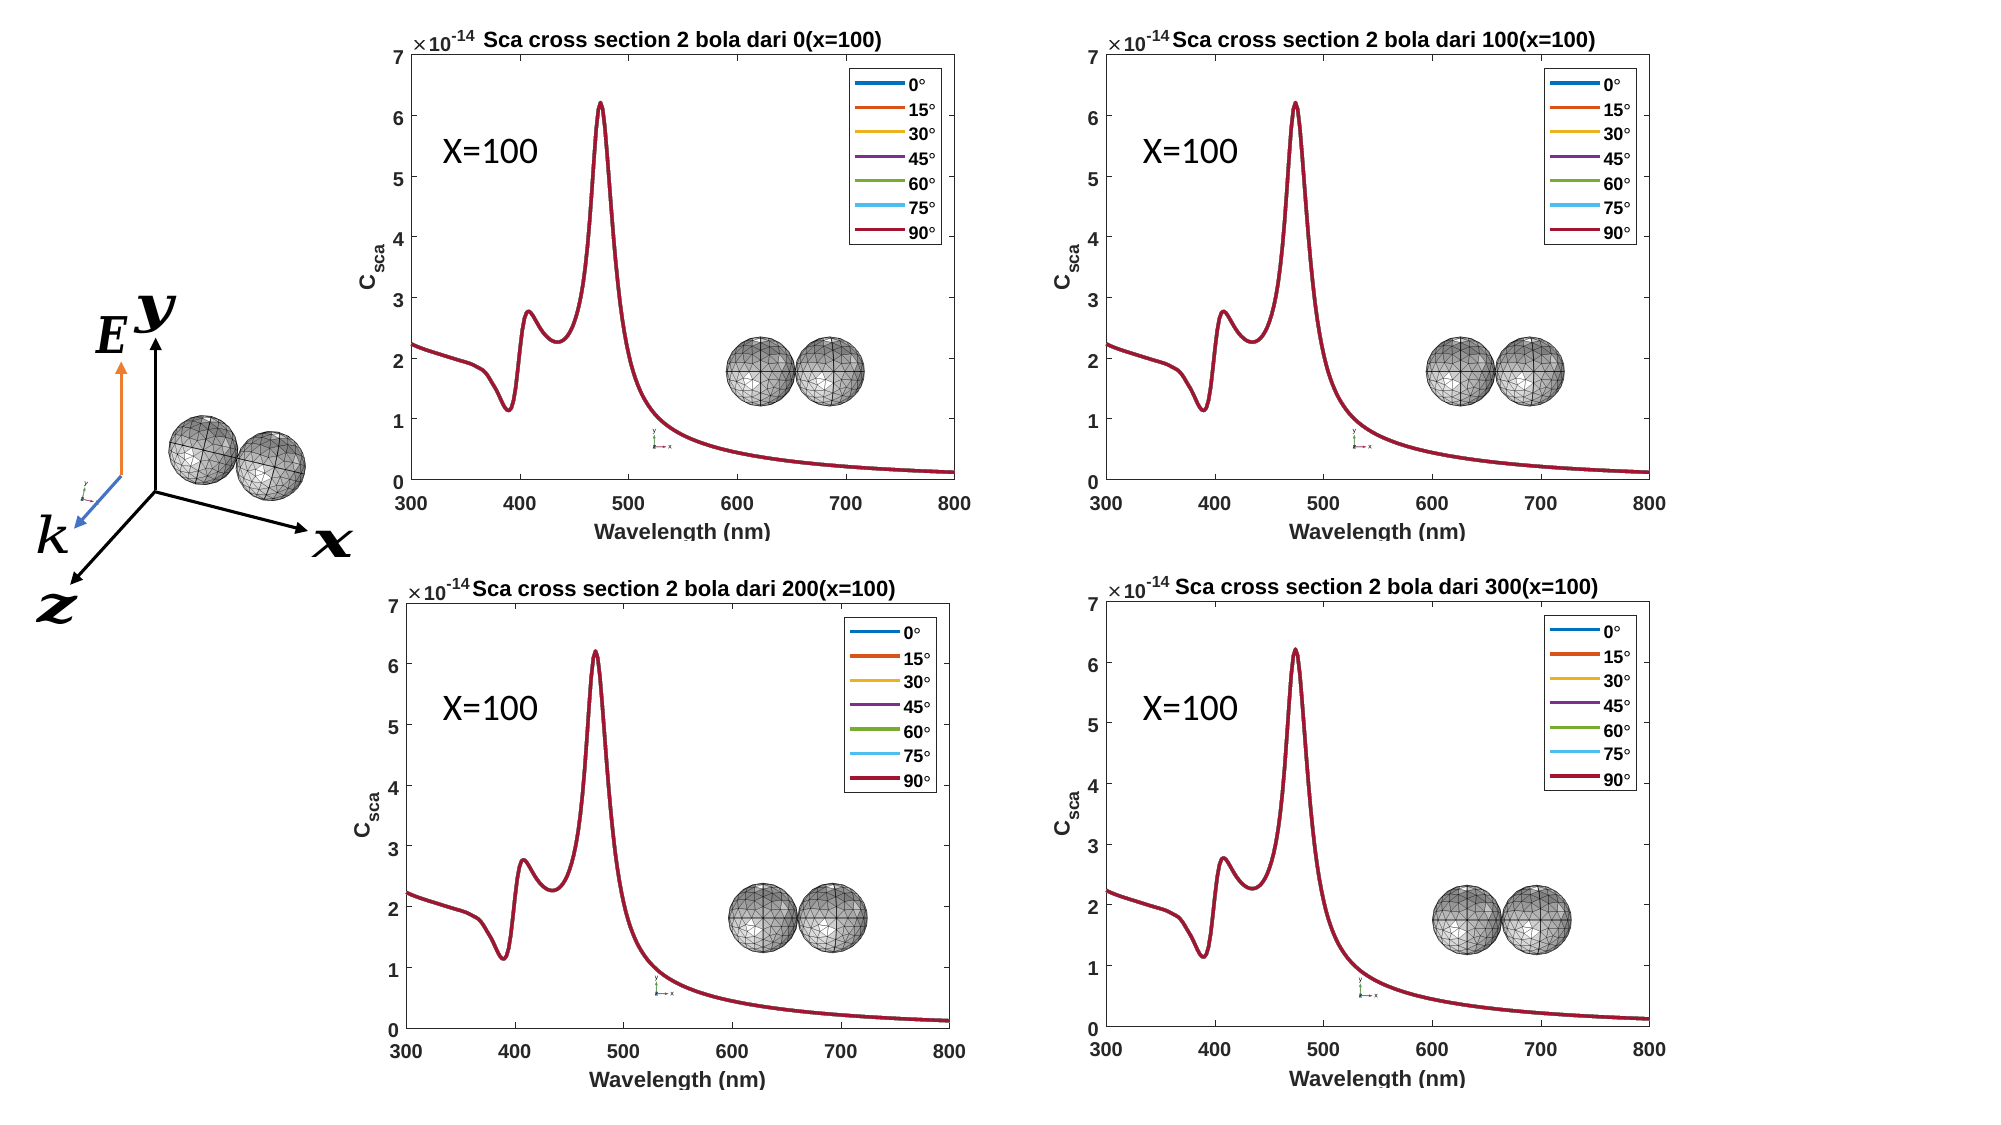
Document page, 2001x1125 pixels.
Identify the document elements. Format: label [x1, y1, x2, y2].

picture [319, 15, 1715, 541]
picture [314, 562, 1715, 1090]
text_box [32, 278, 358, 635]
